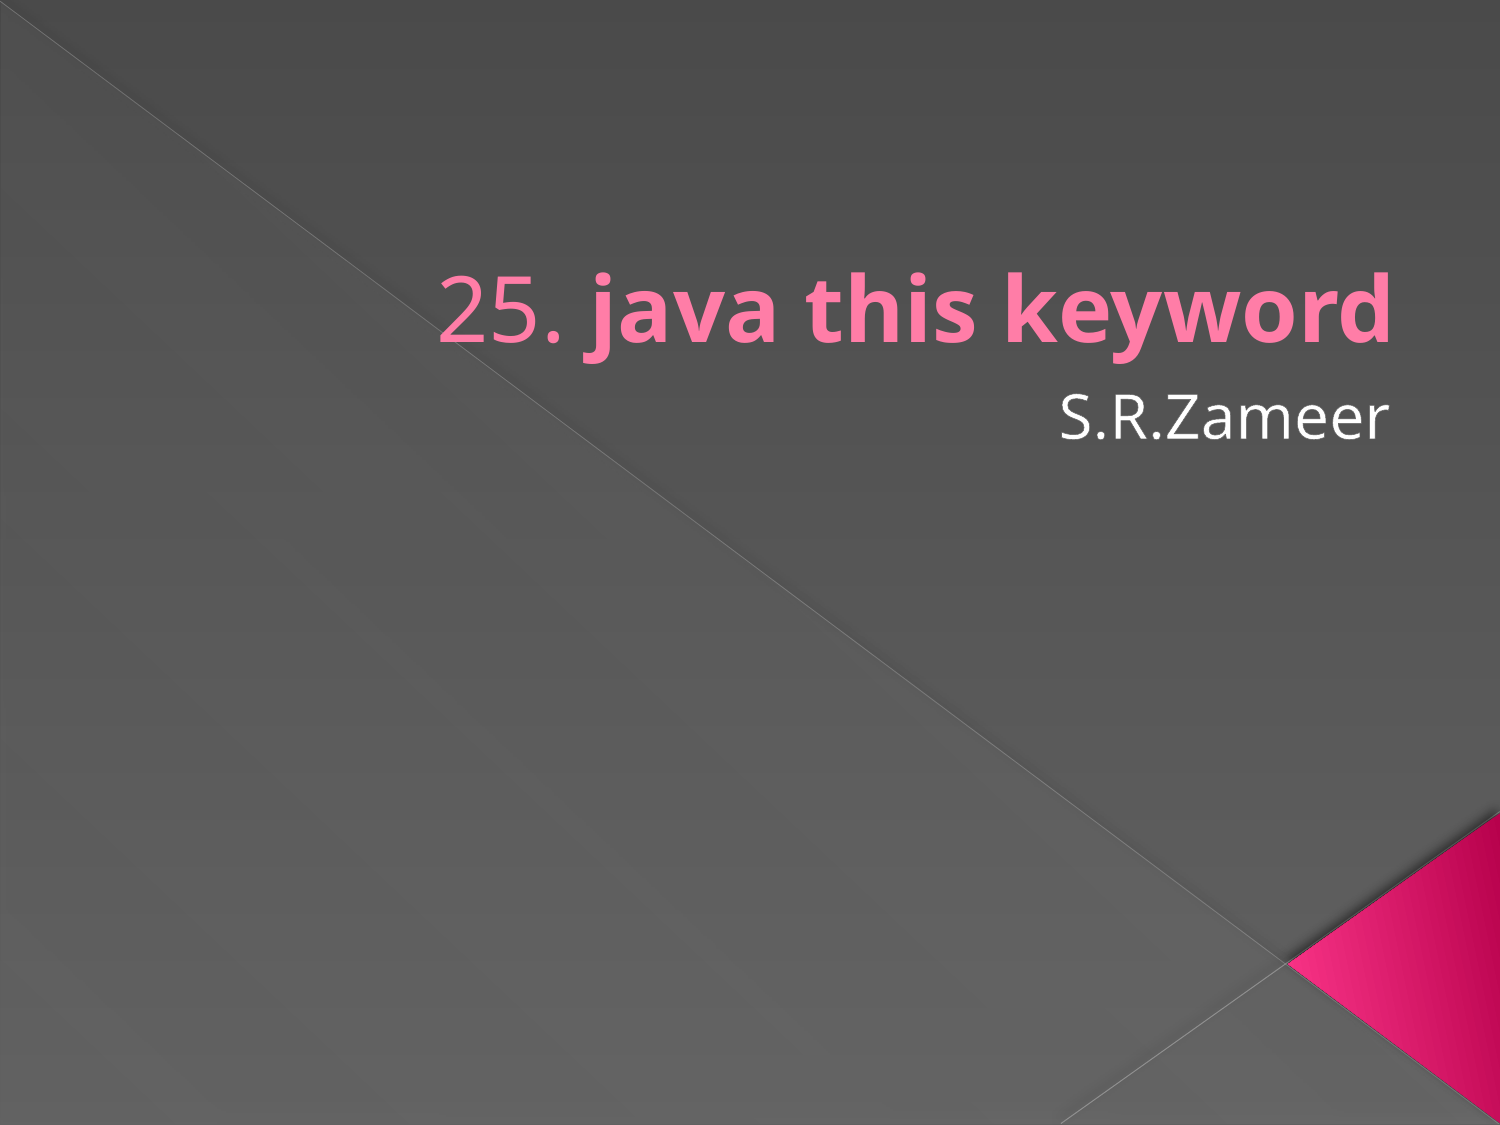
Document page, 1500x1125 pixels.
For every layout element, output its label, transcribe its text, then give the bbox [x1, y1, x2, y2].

title 25. java this keyword [88, 127, 1412, 369]
subtitle S.R.Zameer [88, 369, 1412, 657]
